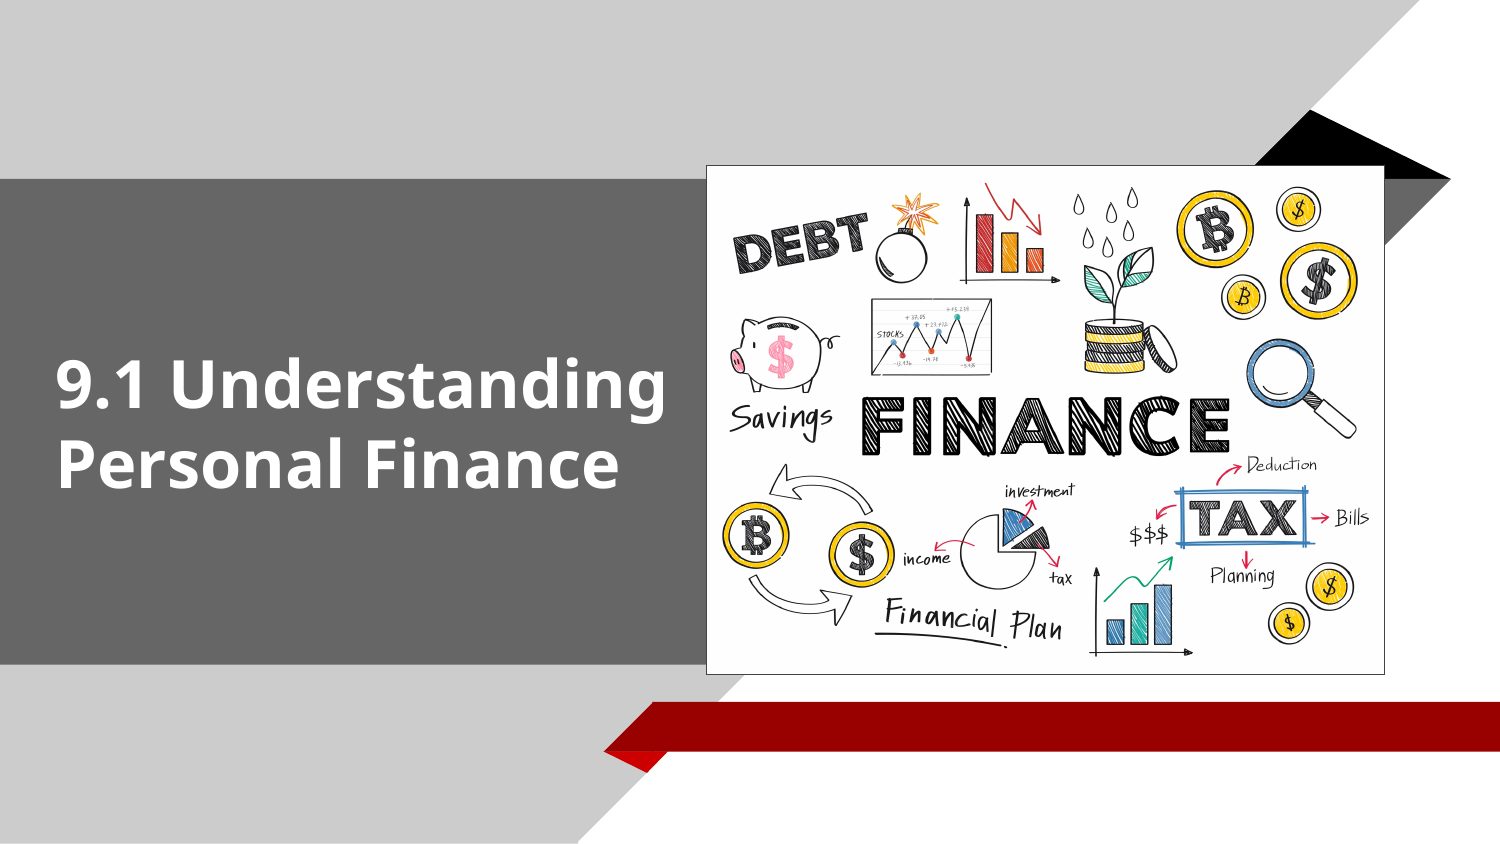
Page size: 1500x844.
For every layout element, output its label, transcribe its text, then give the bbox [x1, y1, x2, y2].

picture [705, 165, 1385, 676]
title 9.1 Understanding Personal Finance [40, 178, 700, 665]
